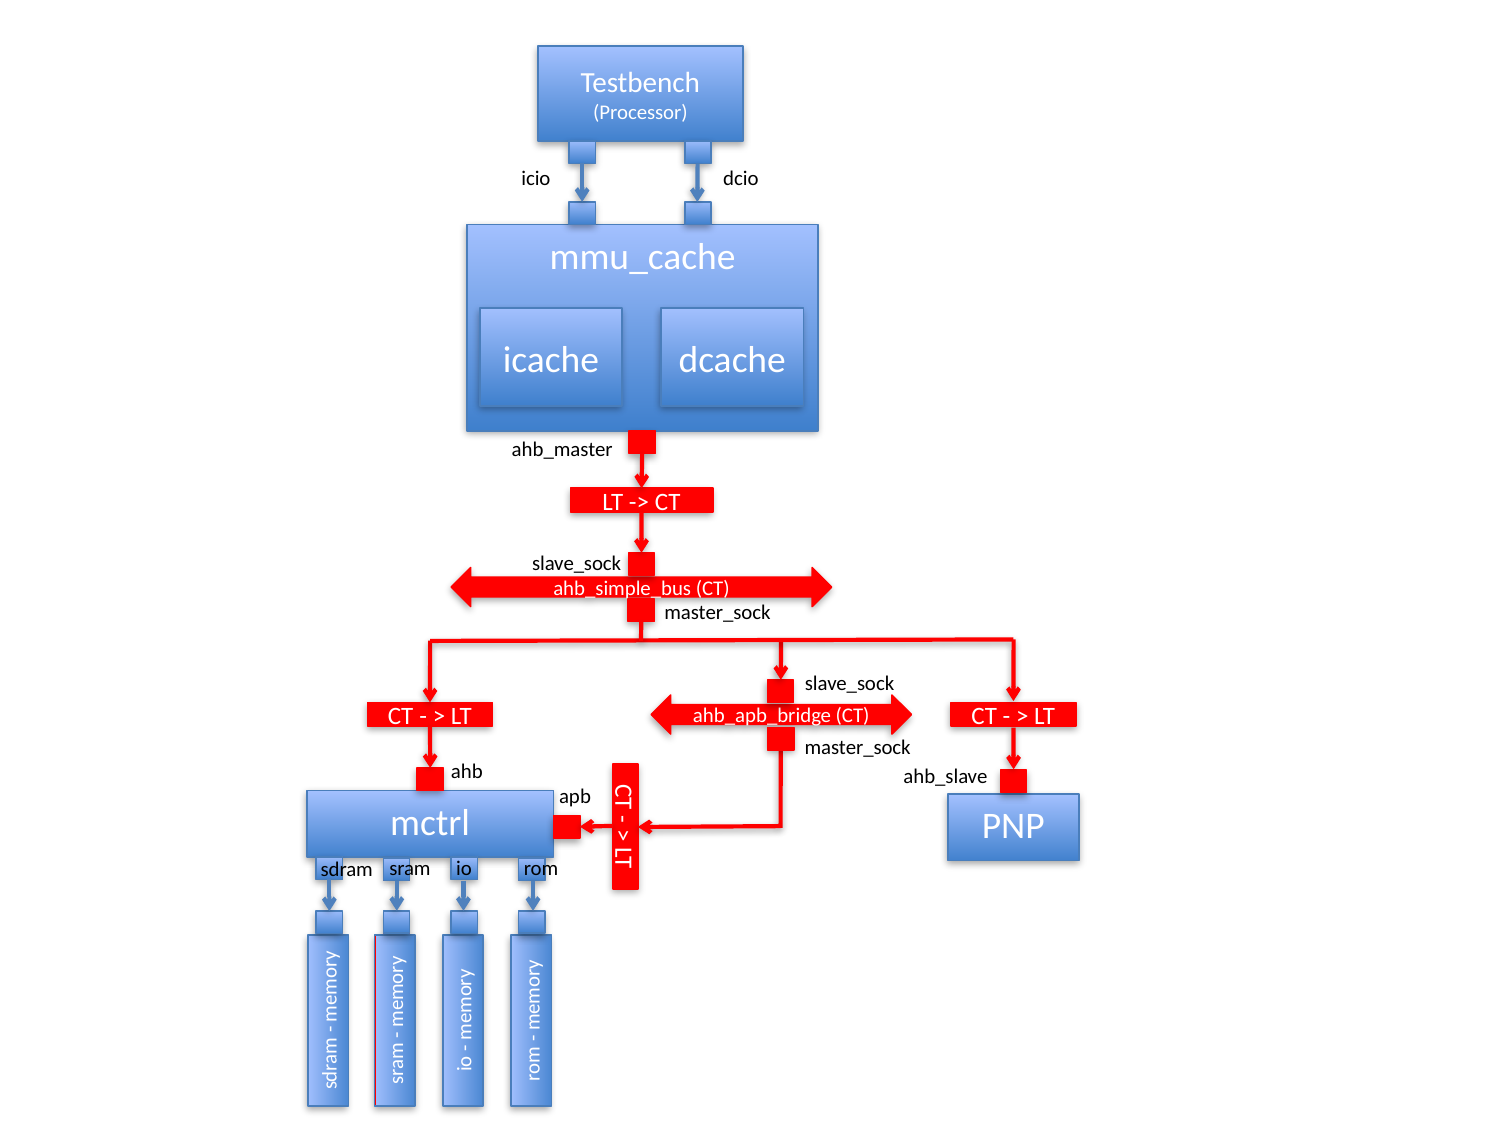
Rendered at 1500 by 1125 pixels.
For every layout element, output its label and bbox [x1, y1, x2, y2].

text_box [305, 45, 1080, 1107]
